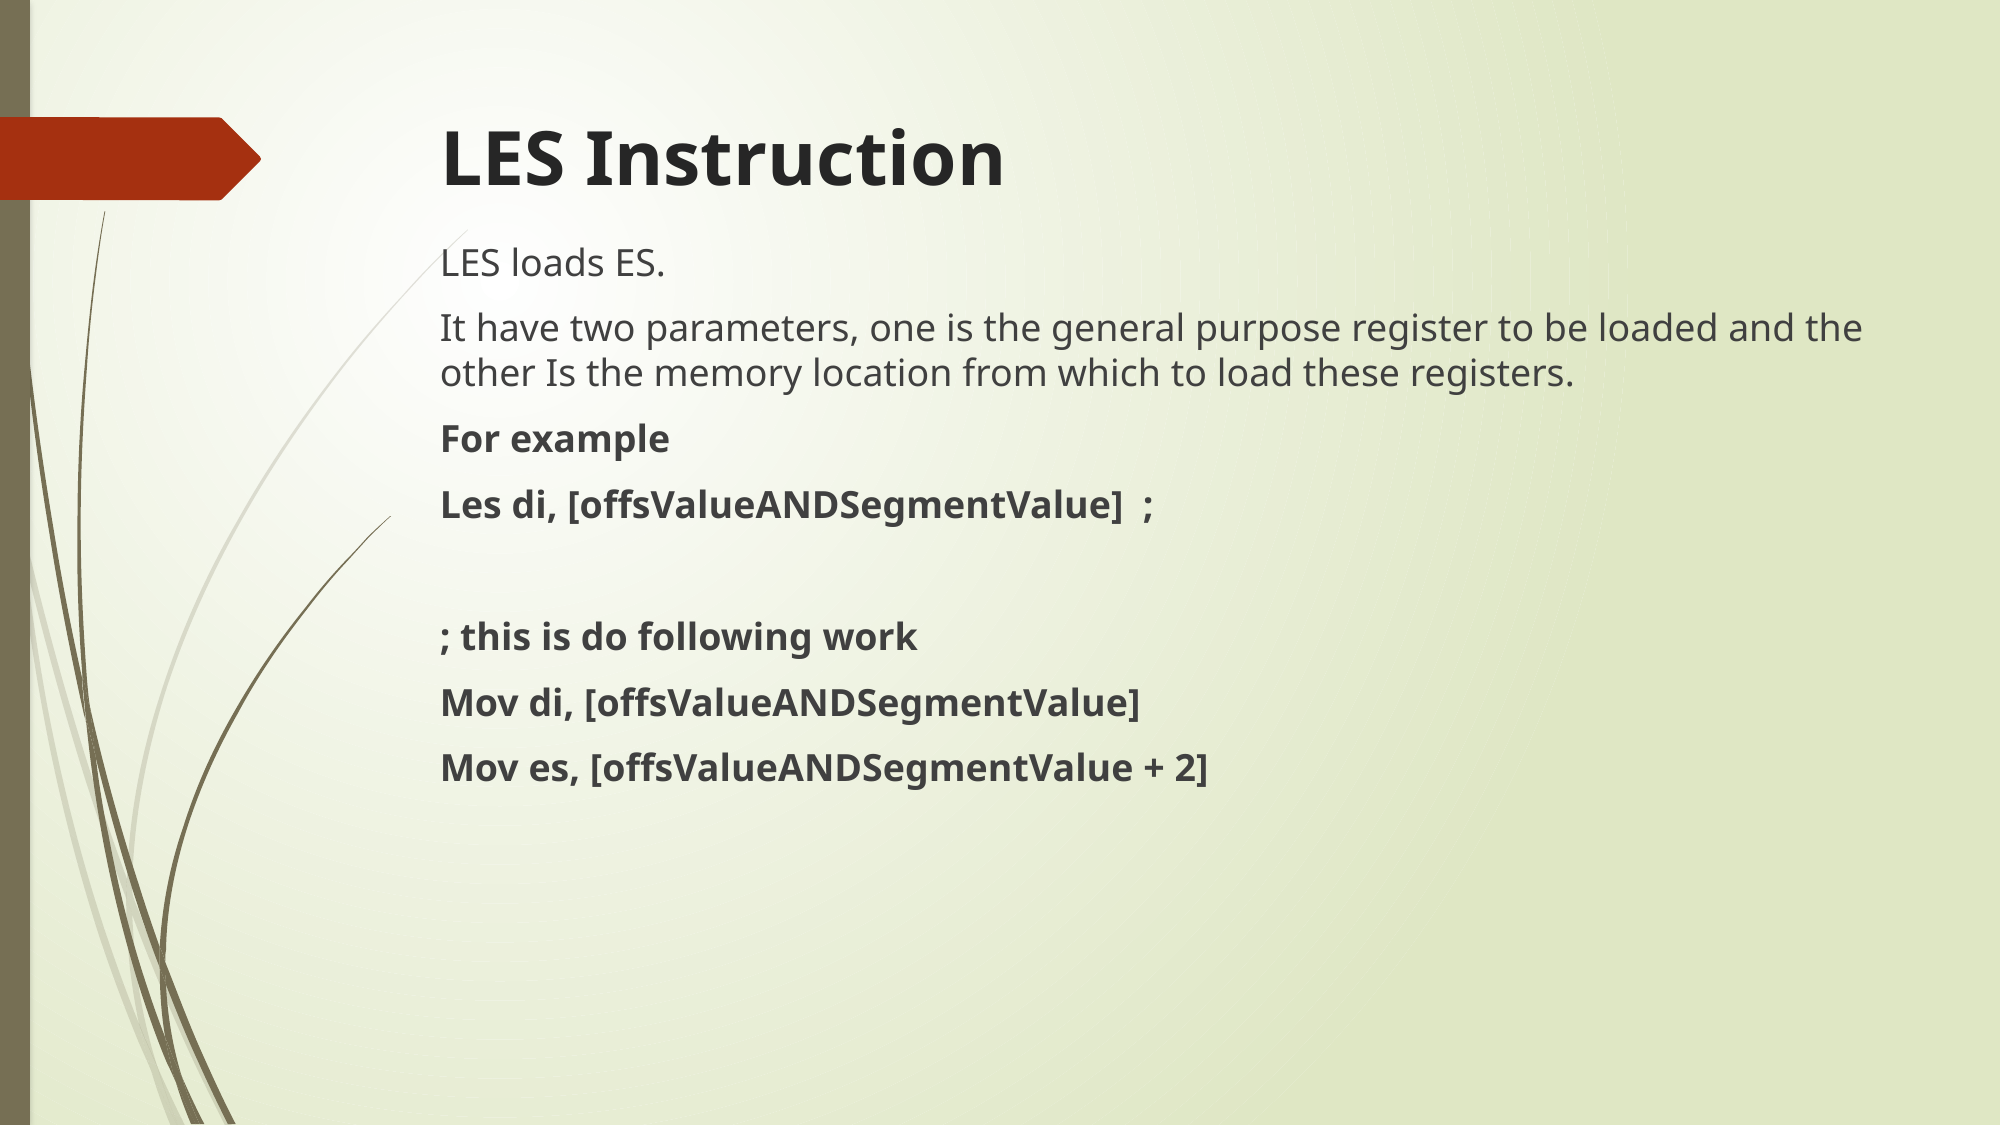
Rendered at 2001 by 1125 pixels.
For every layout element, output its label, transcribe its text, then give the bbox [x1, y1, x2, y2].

title LES Instruction [425, 102, 1888, 230]
list LES loads ES. It have two parameters, one is the general purpose register to be loaded and the other Is the memory location from which to load these registers. For example Les di, [offsValueANDSegmentValue] ; ; this is do following work Mov di, [offsValueANDSegmentValue] Mov es, [offsValueANDSegmentValue + 2] [424, 230, 1888, 970]
